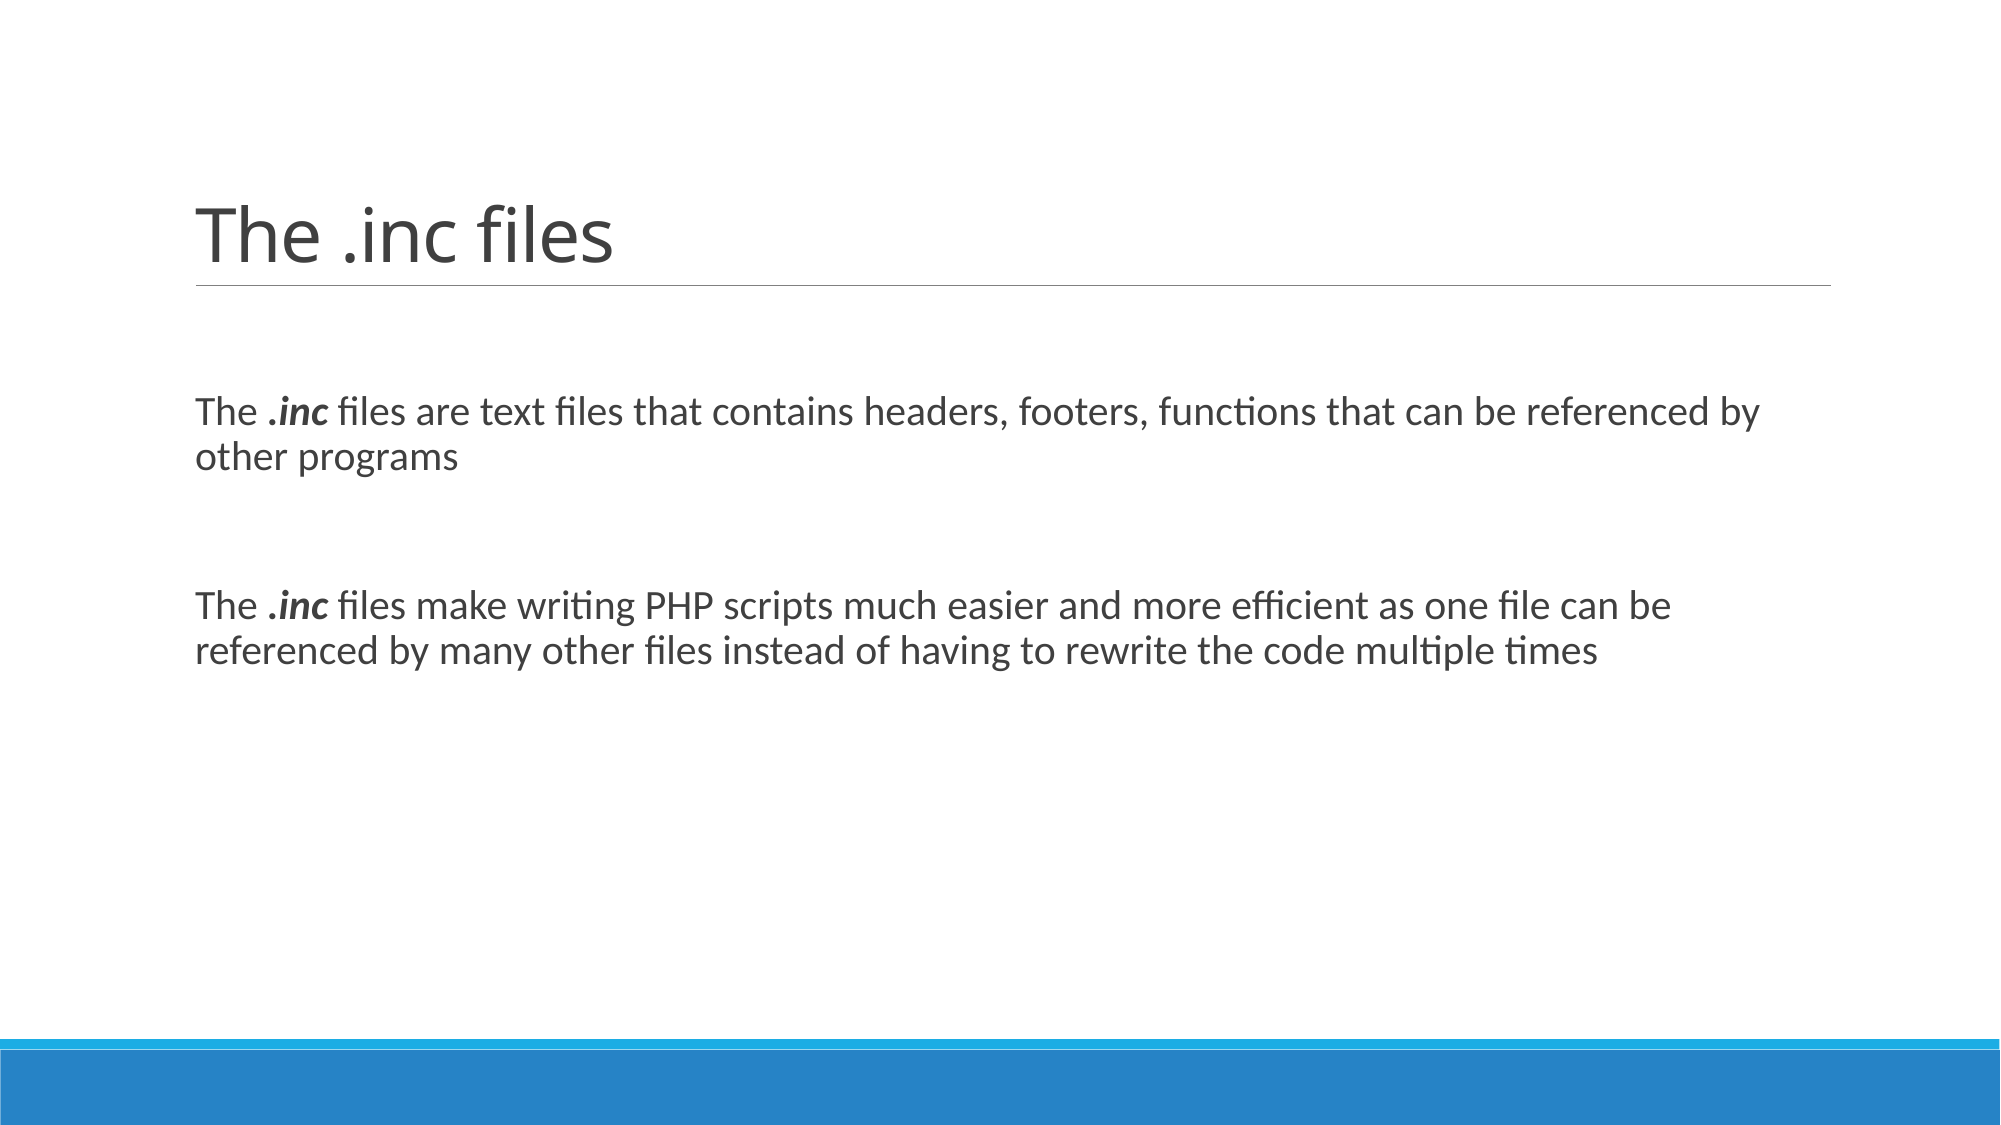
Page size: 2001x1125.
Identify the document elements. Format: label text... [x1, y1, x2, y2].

title The .inc files [180, 47, 1830, 285]
list The .inc files are text files that contains headers, footers, functions that can be referenced by other programs The .inc files make writing PHP scripts much easier and more efficient as one file can be referenced by many other files instead of having to rewrite the code multiple times [180, 302, 1830, 963]
